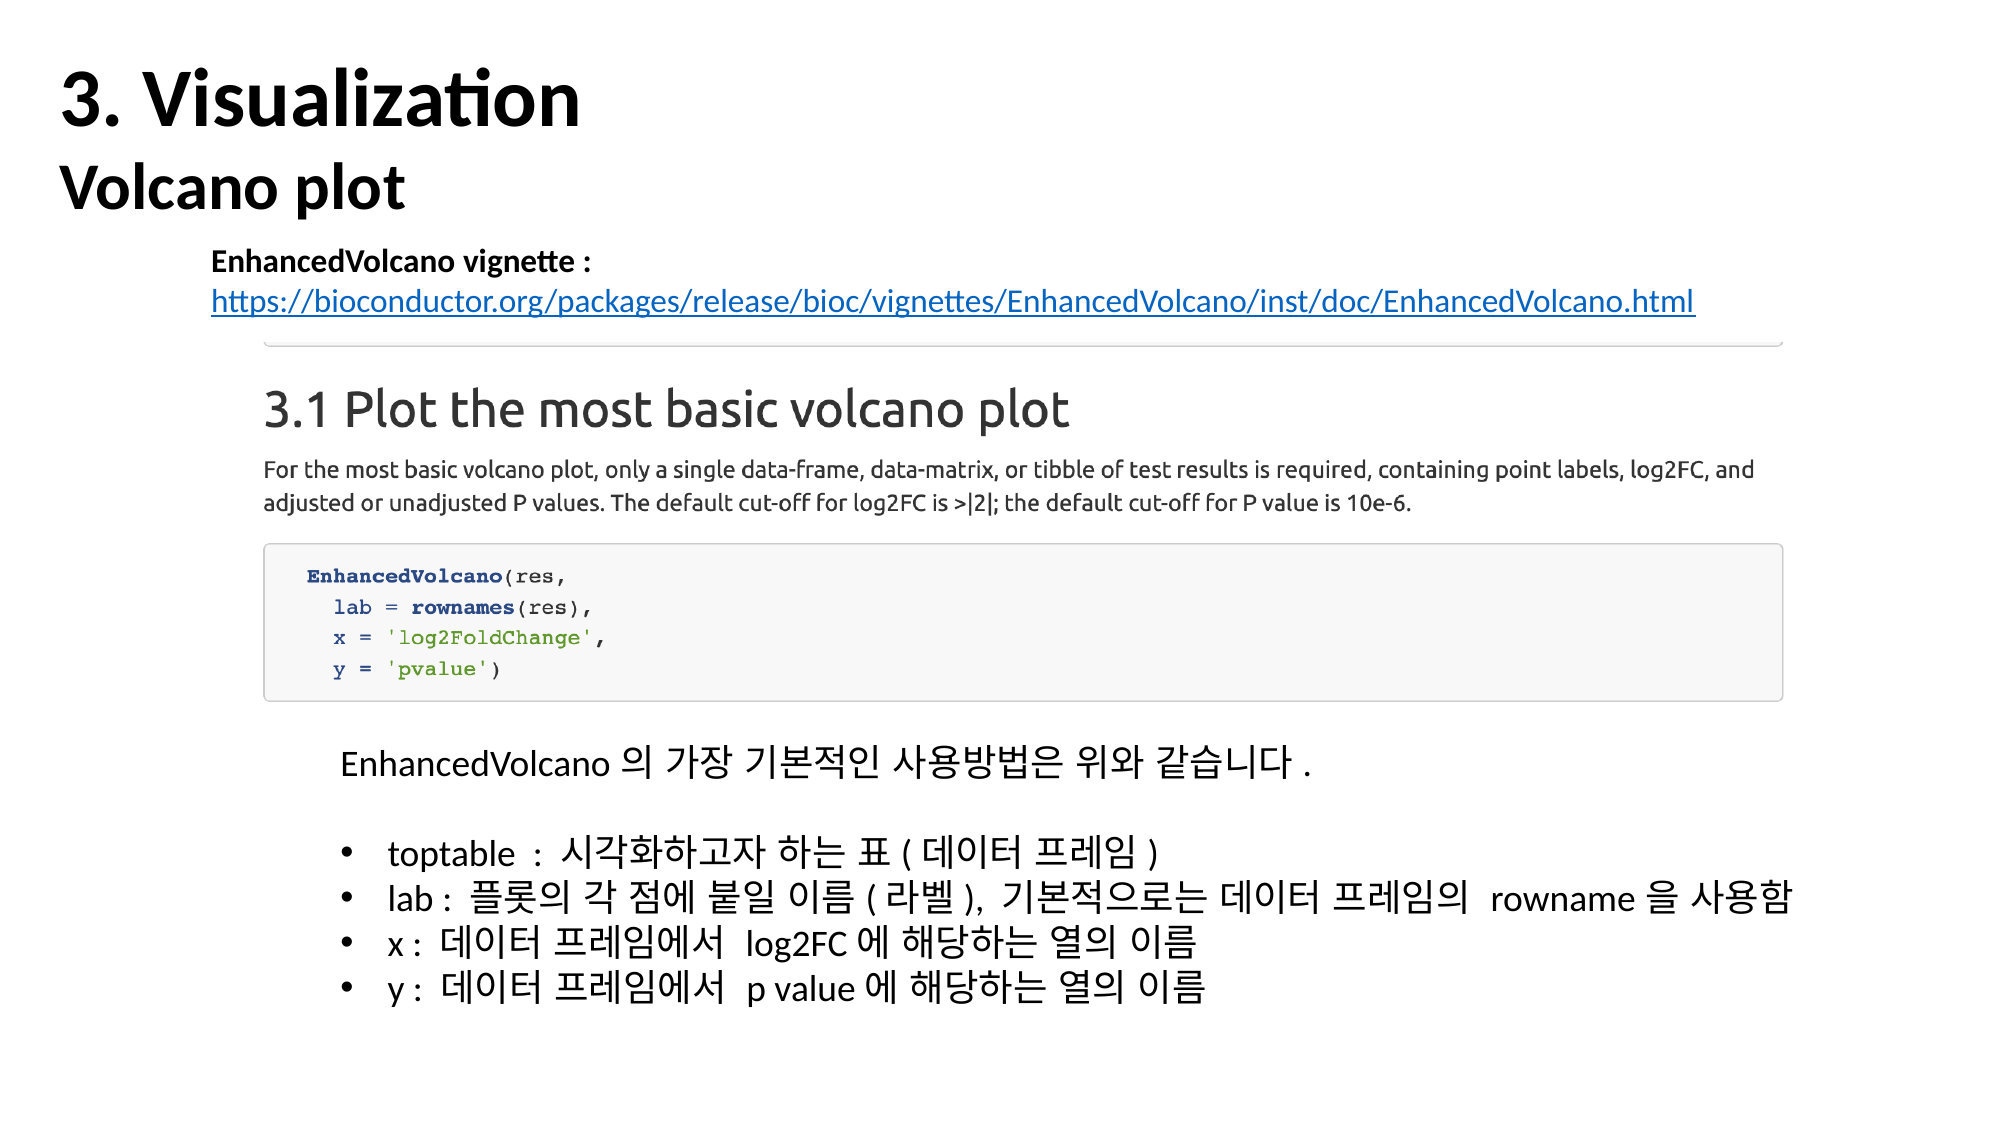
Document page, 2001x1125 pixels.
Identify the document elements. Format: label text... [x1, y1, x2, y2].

text_box EnhancedVolcano의 가장 기본적인 사용방법은 위와 같습니다. toptable : 시각화하고자 하는 표(데이터 프레임) lab : 플롯의 각 점에 붙일 이름(라벨), 기본적으로는 데이터 프레임의 rowname을 사용함 x : 데이터 프레임에서 log2FC에 해당하는 열의 이름 y : 데이터 프레임에서 p value에 해당하는 열의 이름 [325, 731, 1839, 1017]
picture [253, 342, 1802, 716]
text_box 3. Visualization Volcano plot [44, 35, 600, 231]
text_box EnhancedVolcano vignette : https://bioconductor.org/packages/release/bioc/vignettes/EnhancedVolcano/inst/doc/EnhancedVolcano.html [196, 232, 1761, 367]
